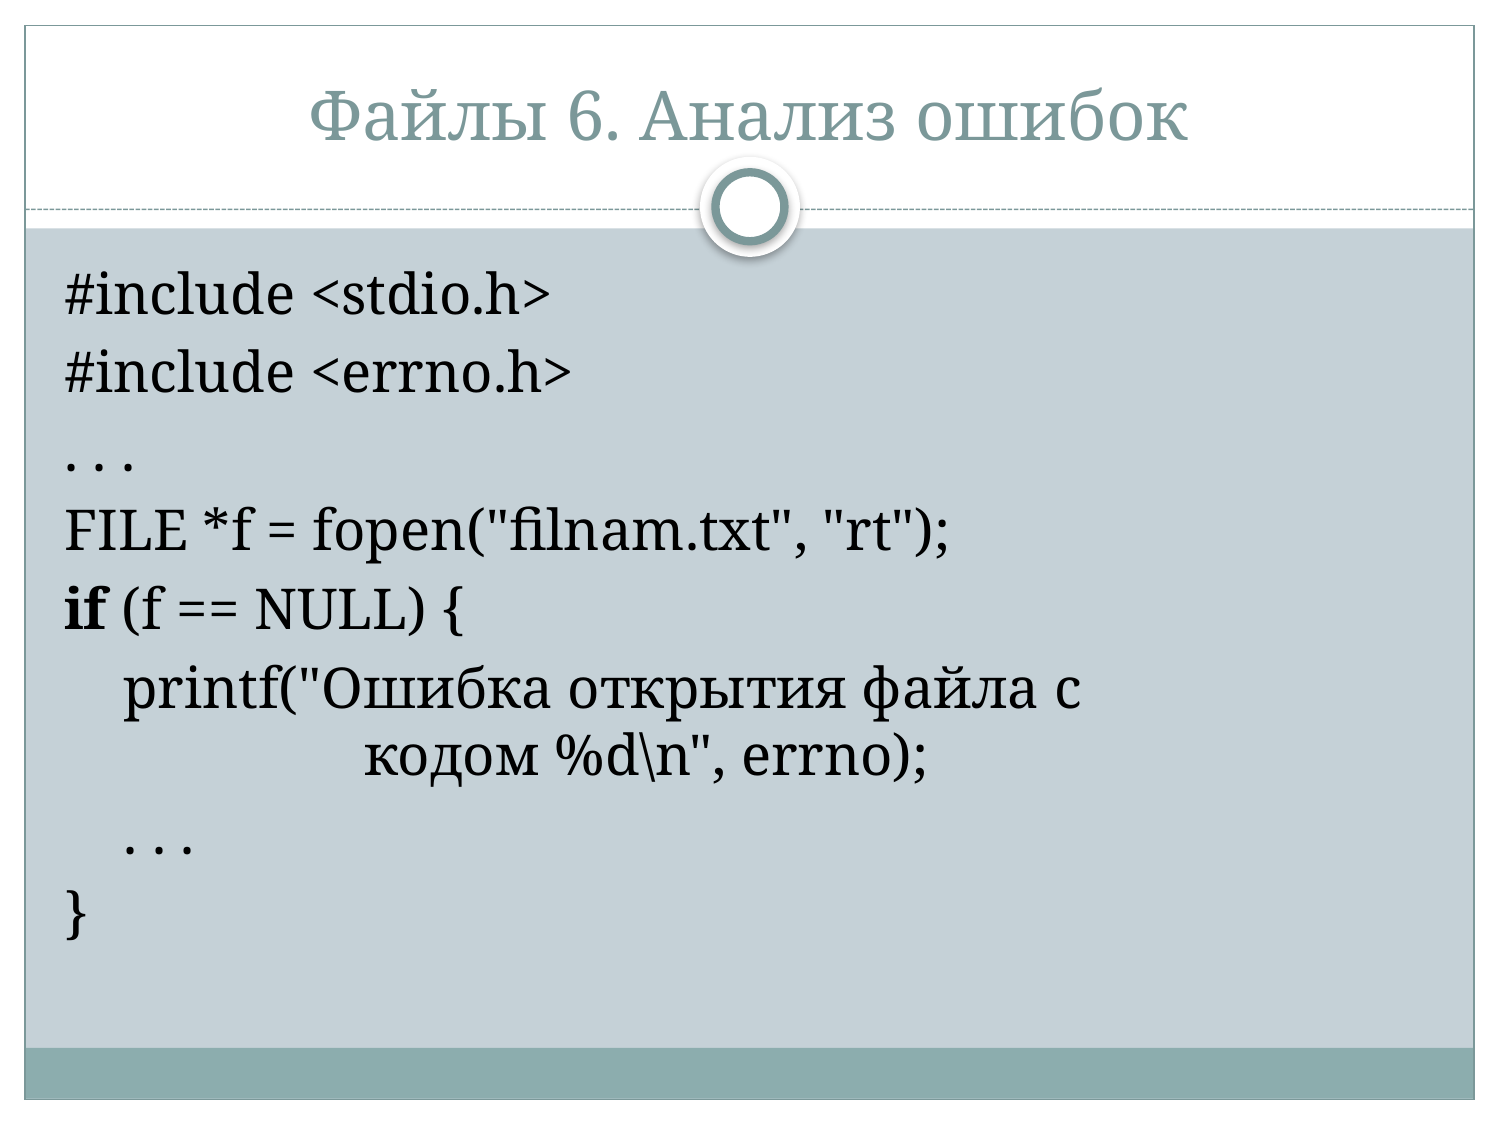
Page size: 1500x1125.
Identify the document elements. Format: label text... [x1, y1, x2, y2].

title Файлы 6. Анализ ошибок [49, 37, 1450, 162]
list #include <stdio.h> #include <errno.h> . . . FILE *f = fopen("filnam.txt", "rt"); if (f == NULL) { printf("Ошибка открытия файла с кодом %d\n", errno); . . . } [49, 250, 1445, 1001]
